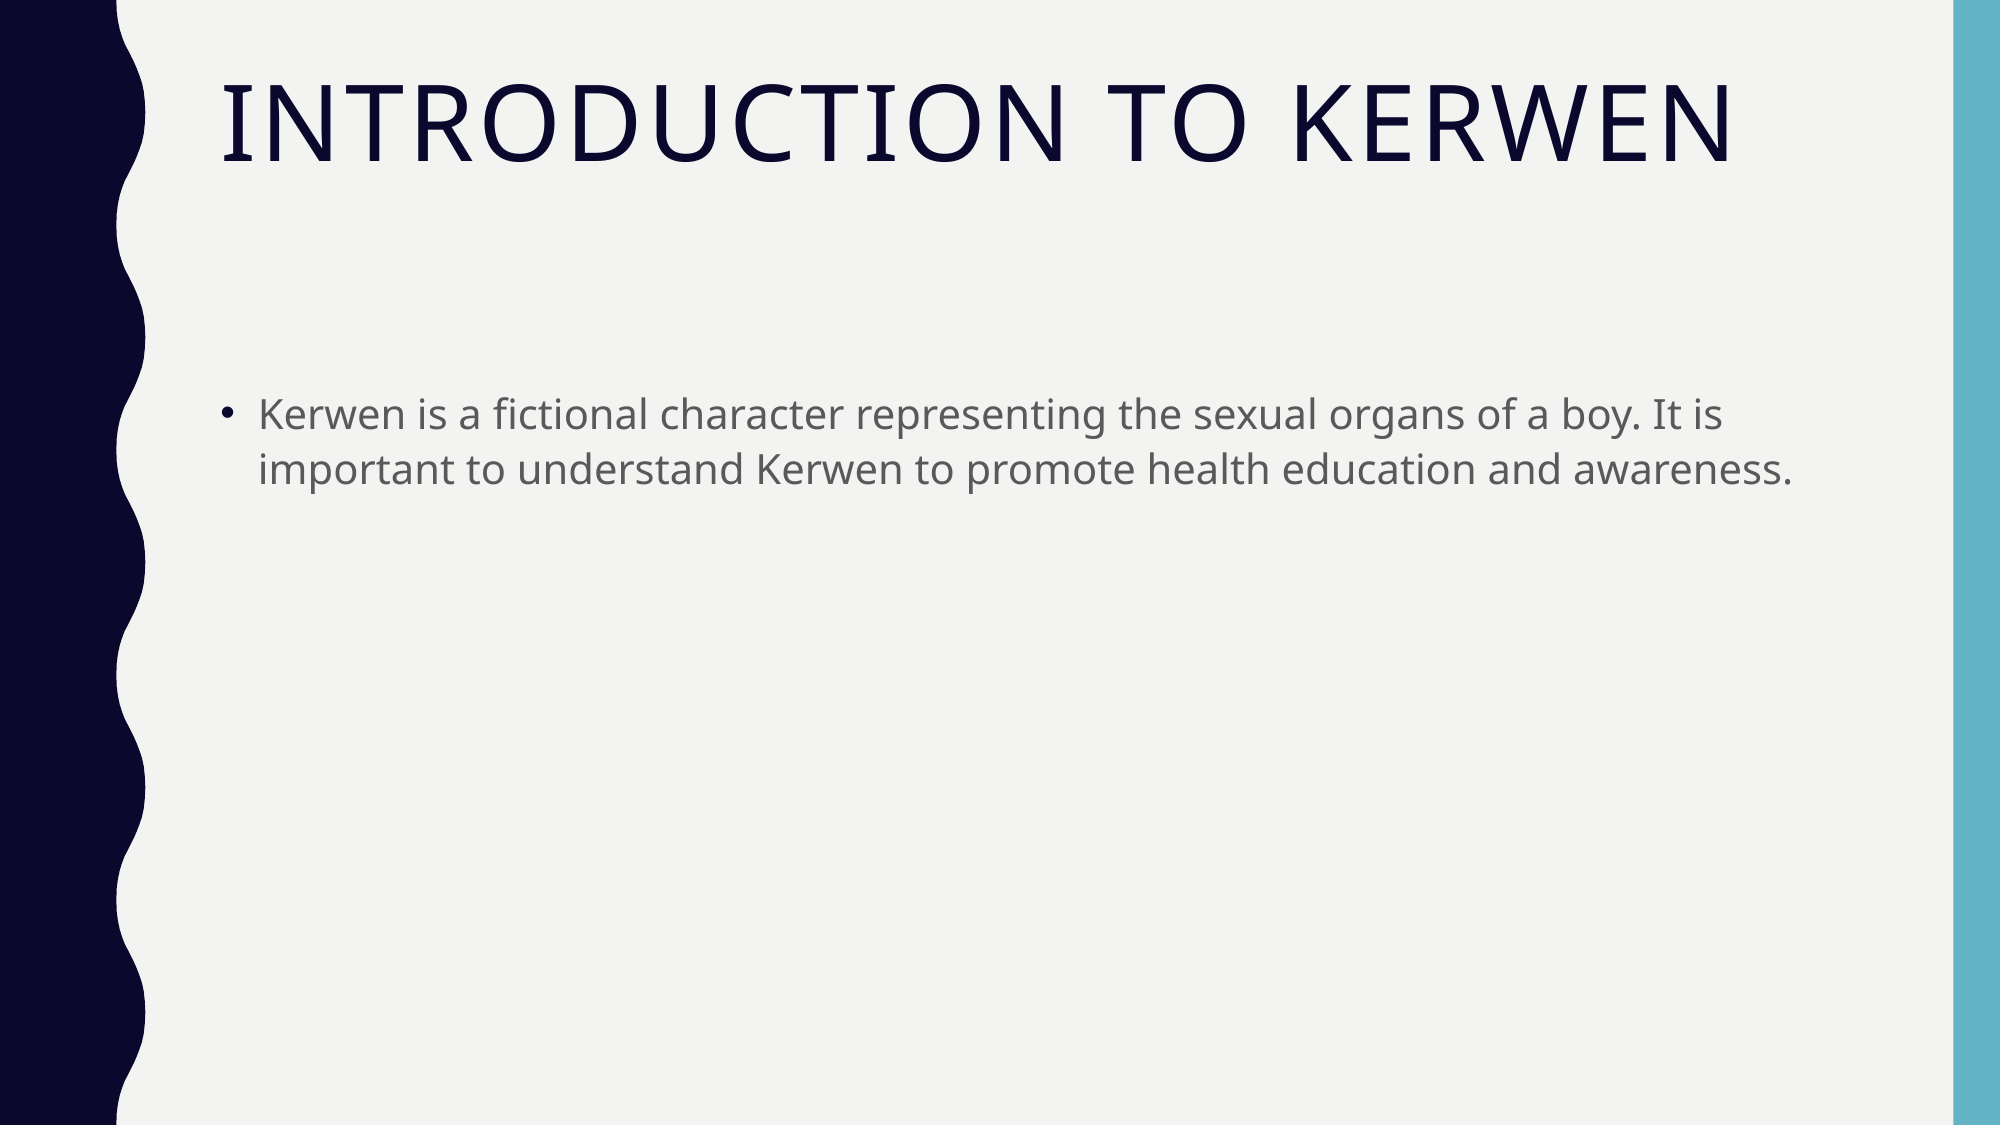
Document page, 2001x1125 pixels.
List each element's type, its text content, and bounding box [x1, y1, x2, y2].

list Kerwen is a fictional character representing the sexual organs of a boy. It is important to understand Kerwen to promote health education and awareness. [205, 375, 1875, 965]
title Introduction to Kerwen [205, 62, 1875, 308]
